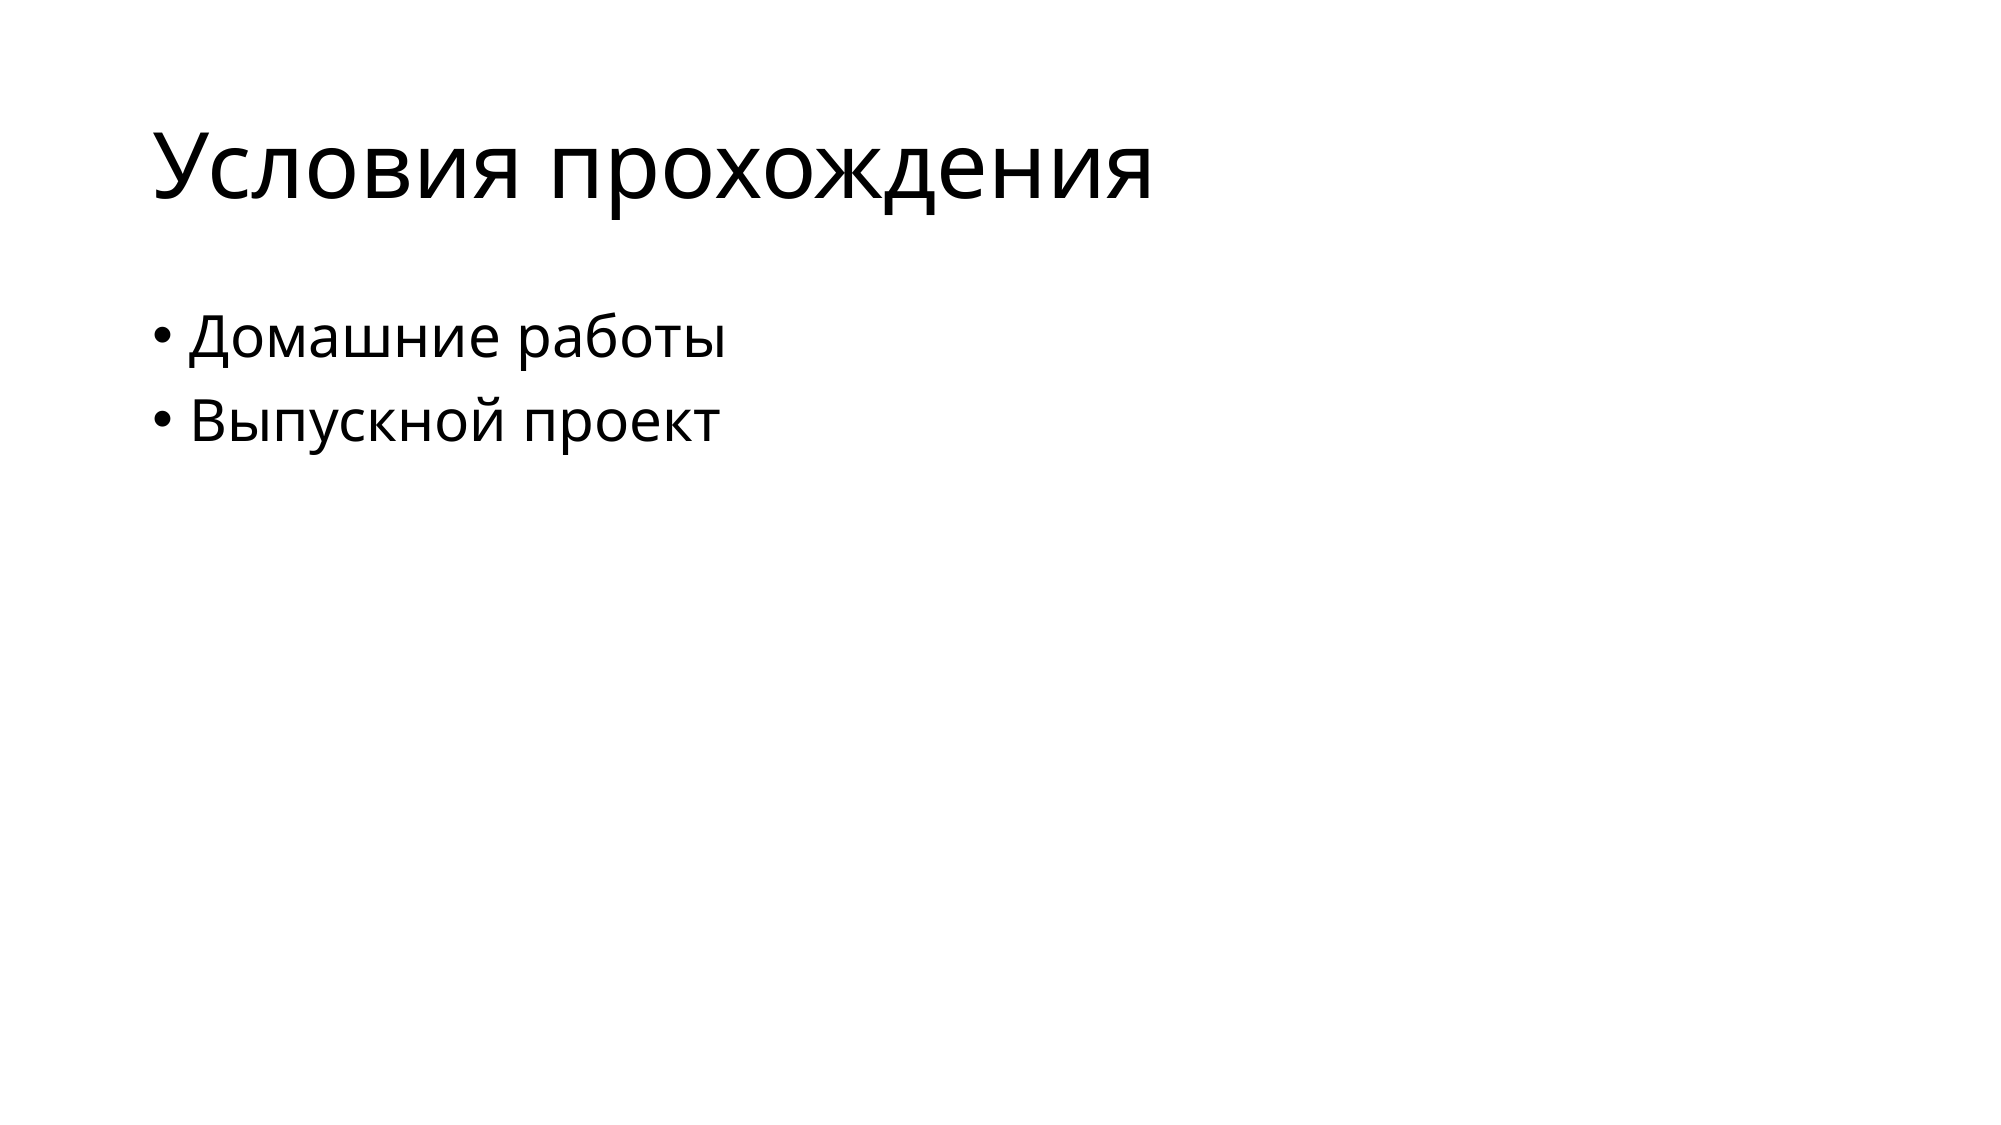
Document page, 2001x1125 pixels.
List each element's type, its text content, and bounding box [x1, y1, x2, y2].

list Домашние работы Выпускной проект [137, 299, 1863, 1014]
title Условия прохождения [137, 59, 1863, 278]
